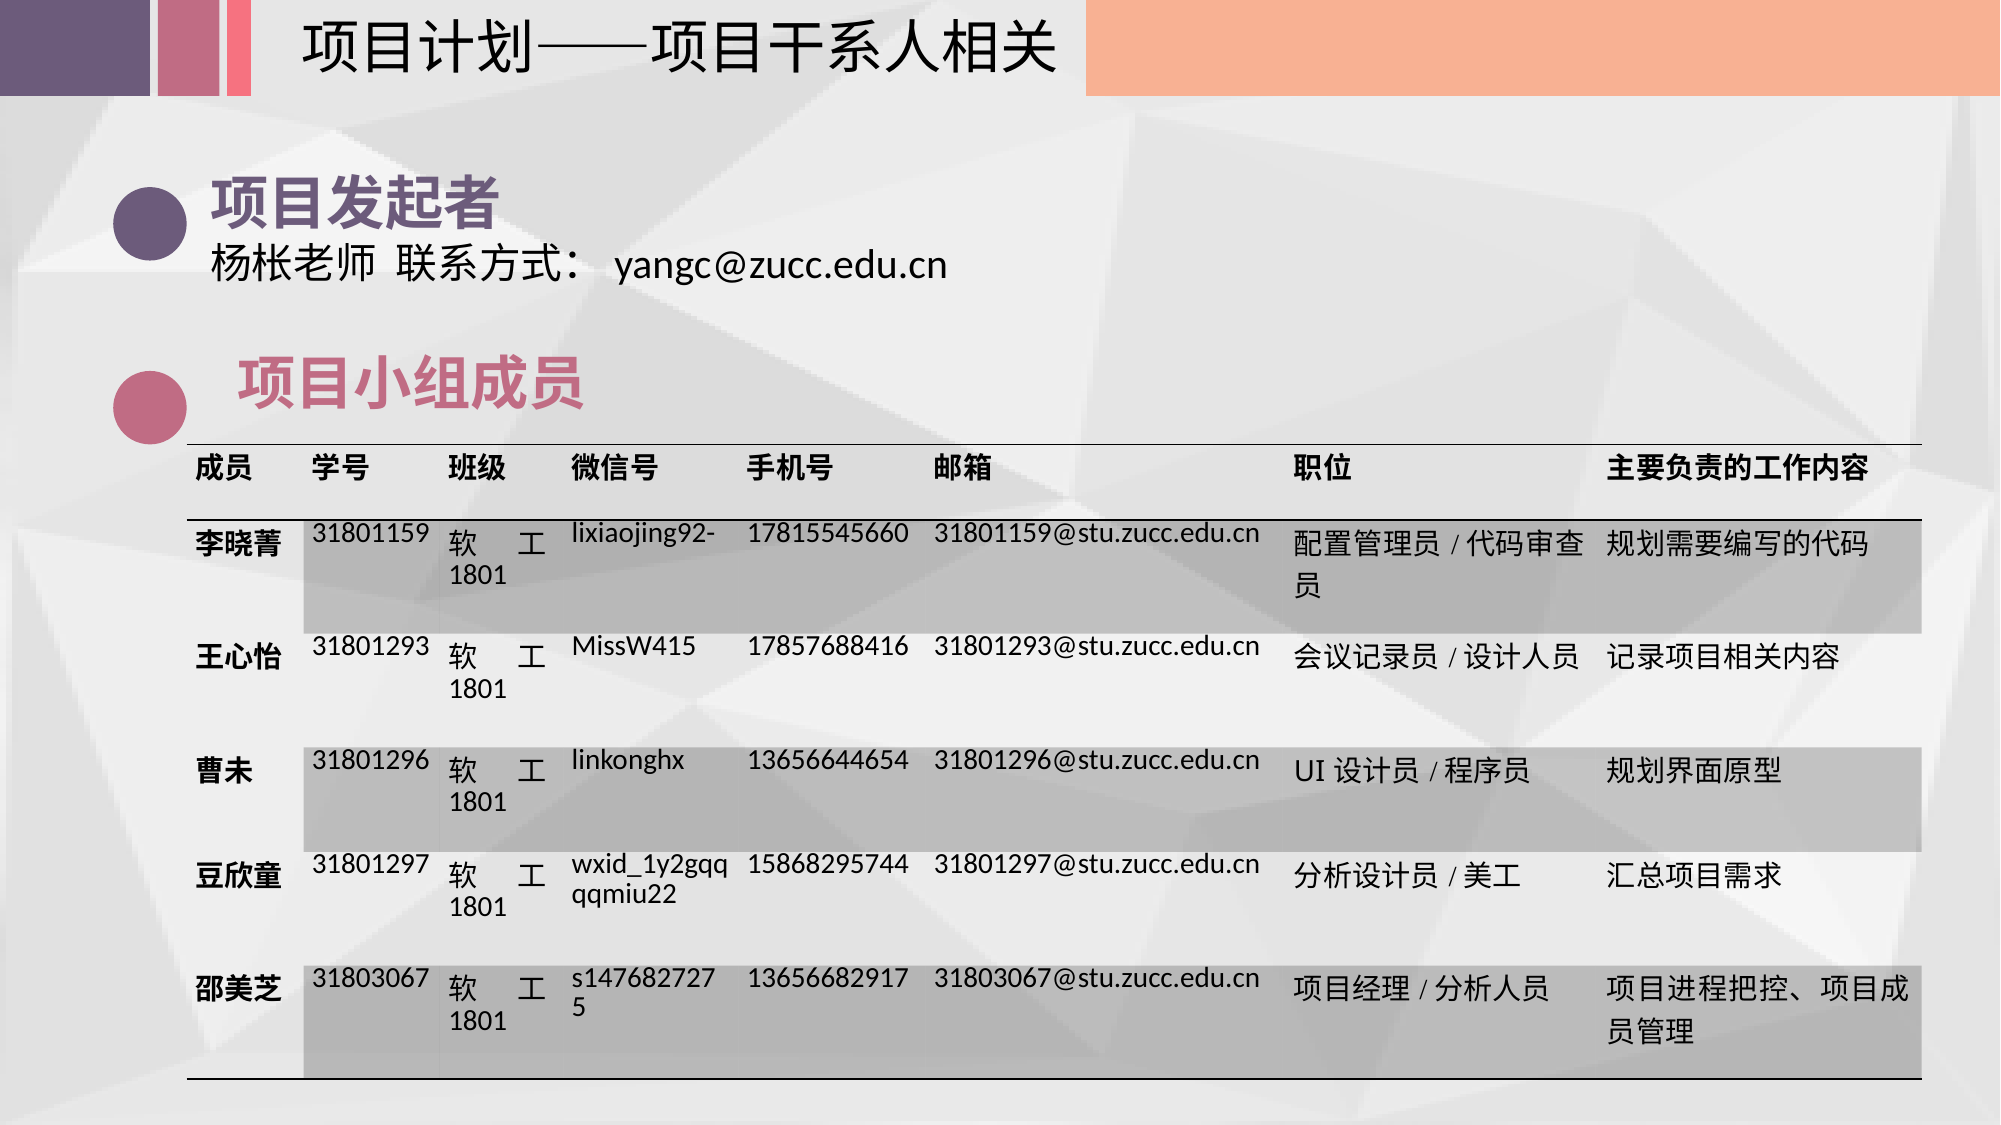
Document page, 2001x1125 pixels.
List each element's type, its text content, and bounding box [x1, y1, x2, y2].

table_cell 记录项目相关内容 [1596, 634, 1922, 747]
table_cell 软工1801 [440, 521, 563, 634]
table_header 学号 [304, 445, 440, 519]
text_box 项目小组成员 [222, 339, 602, 425]
table_cell 分析设计员/美工 [1283, 852, 1596, 966]
table_cell linkonghx [563, 747, 739, 852]
table_cell s1476827275 [563, 966, 739, 1078]
table_cell 规划界面原型 [1596, 747, 1922, 852]
table_header 手机号 [739, 445, 926, 519]
table_cell 17815545660 [739, 521, 926, 634]
table_cell 15868295744 [739, 852, 926, 966]
table_cell 软工1801 [440, 966, 563, 1078]
table_cell 王心怡 [187, 634, 304, 747]
table_cell MissW415 [563, 634, 739, 747]
text_box [113, 370, 187, 445]
table_cell 软工1801 [440, 634, 563, 747]
table_cell 软工1801 [440, 747, 563, 852]
table_cell 李晓菁 [187, 521, 304, 634]
picture [0, 0, 2001, 1125]
table_cell 配置管理员/代码审查员 [1283, 521, 1596, 634]
table_cell 项目进程把控、项目成员管理 [1596, 966, 1922, 1078]
table_cell 13656682917 [739, 966, 926, 1078]
table_cell 规划需要编写的代码 [1596, 521, 1922, 634]
table_cell 豆欣童 [187, 852, 304, 966]
text_box 项目计划——项目干系人相关 [286, 2, 1074, 88]
table_cell 31801293@stu.zucc.edu.cn [926, 634, 1283, 747]
table_header 主要负责的工作内容 [1596, 445, 1922, 519]
table_cell 项目经理/分析人员 [1283, 966, 1596, 1078]
table_cell 31801296@stu.zucc.edu.cn [926, 747, 1283, 852]
table_cell 31801293 [304, 634, 440, 747]
text_box [1086, 0, 2000, 96]
table_header 微信号 [563, 445, 739, 519]
table_cell 邵美芝 [187, 966, 304, 1078]
table_cell 软工1801 [440, 852, 563, 966]
table_header 邮箱 [926, 445, 1283, 519]
text_box [227, 0, 251, 96]
text_box [157, 0, 220, 96]
table_cell 31801159 [304, 521, 440, 634]
table_cell UI设计员/程序员 [1283, 747, 1596, 852]
table_cell 汇总项目需求 [1596, 852, 1922, 966]
table_header 成员 [187, 445, 304, 519]
table_cell 31803067 [304, 966, 440, 1078]
table_cell 31801297@stu.zucc.edu.cn [926, 852, 1283, 966]
table_cell 会议记录员/设计人员 [1283, 634, 1596, 747]
text_box 项目发起者 杨枨老师 联系方式：yangc@zucc.edu.cn [195, 158, 964, 294]
table_cell 31801296 [304, 747, 440, 852]
table_cell 13656644654 [739, 747, 926, 852]
table_header 班级 [440, 445, 563, 519]
table_cell 17857688416 [739, 634, 926, 747]
table_cell 曹未 [187, 747, 304, 852]
table_cell 31801297 [304, 852, 440, 966]
text_box [113, 187, 187, 261]
text_box [0, 0, 150, 96]
table_header 职位 [1283, 445, 1596, 519]
table_cell 31803067@stu.zucc.edu.cn [926, 966, 1283, 1078]
table_cell wxid_1y2gqqqqmiu22 [563, 852, 739, 966]
table_cell lixiaojing92- [563, 521, 739, 634]
table_cell 31801159@stu.zucc.edu.cn [926, 521, 1283, 634]
